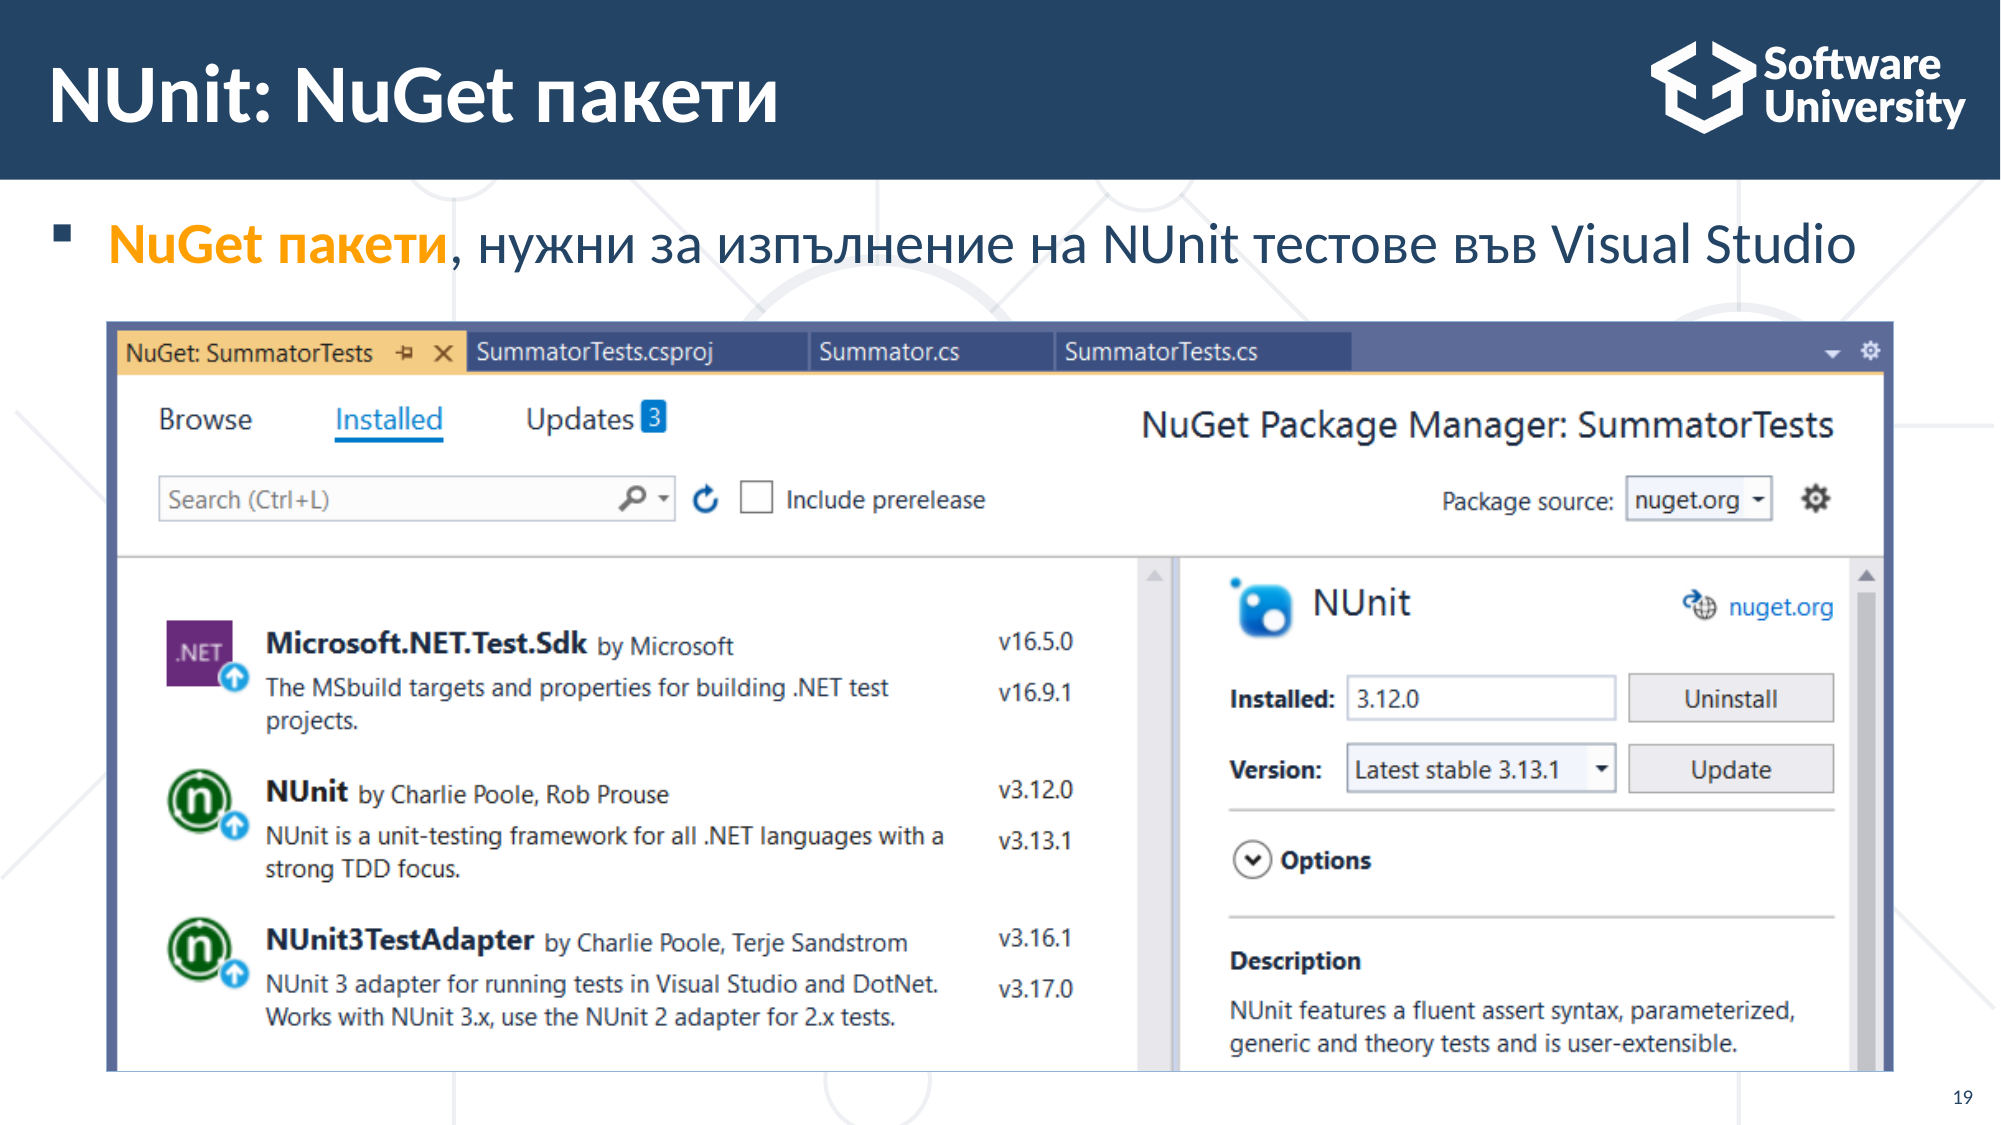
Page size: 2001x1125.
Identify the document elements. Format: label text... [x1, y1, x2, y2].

title NUnit: NuGet пакети [31, 16, 1625, 162]
slide_number 19 [1927, 1067, 1989, 1117]
picture [1651, 41, 1966, 134]
picture [106, 320, 1894, 1073]
list NuGet пакети, нужни за изпълнение на NUnit тестове във Visual Studio [31, 196, 1970, 1104]
